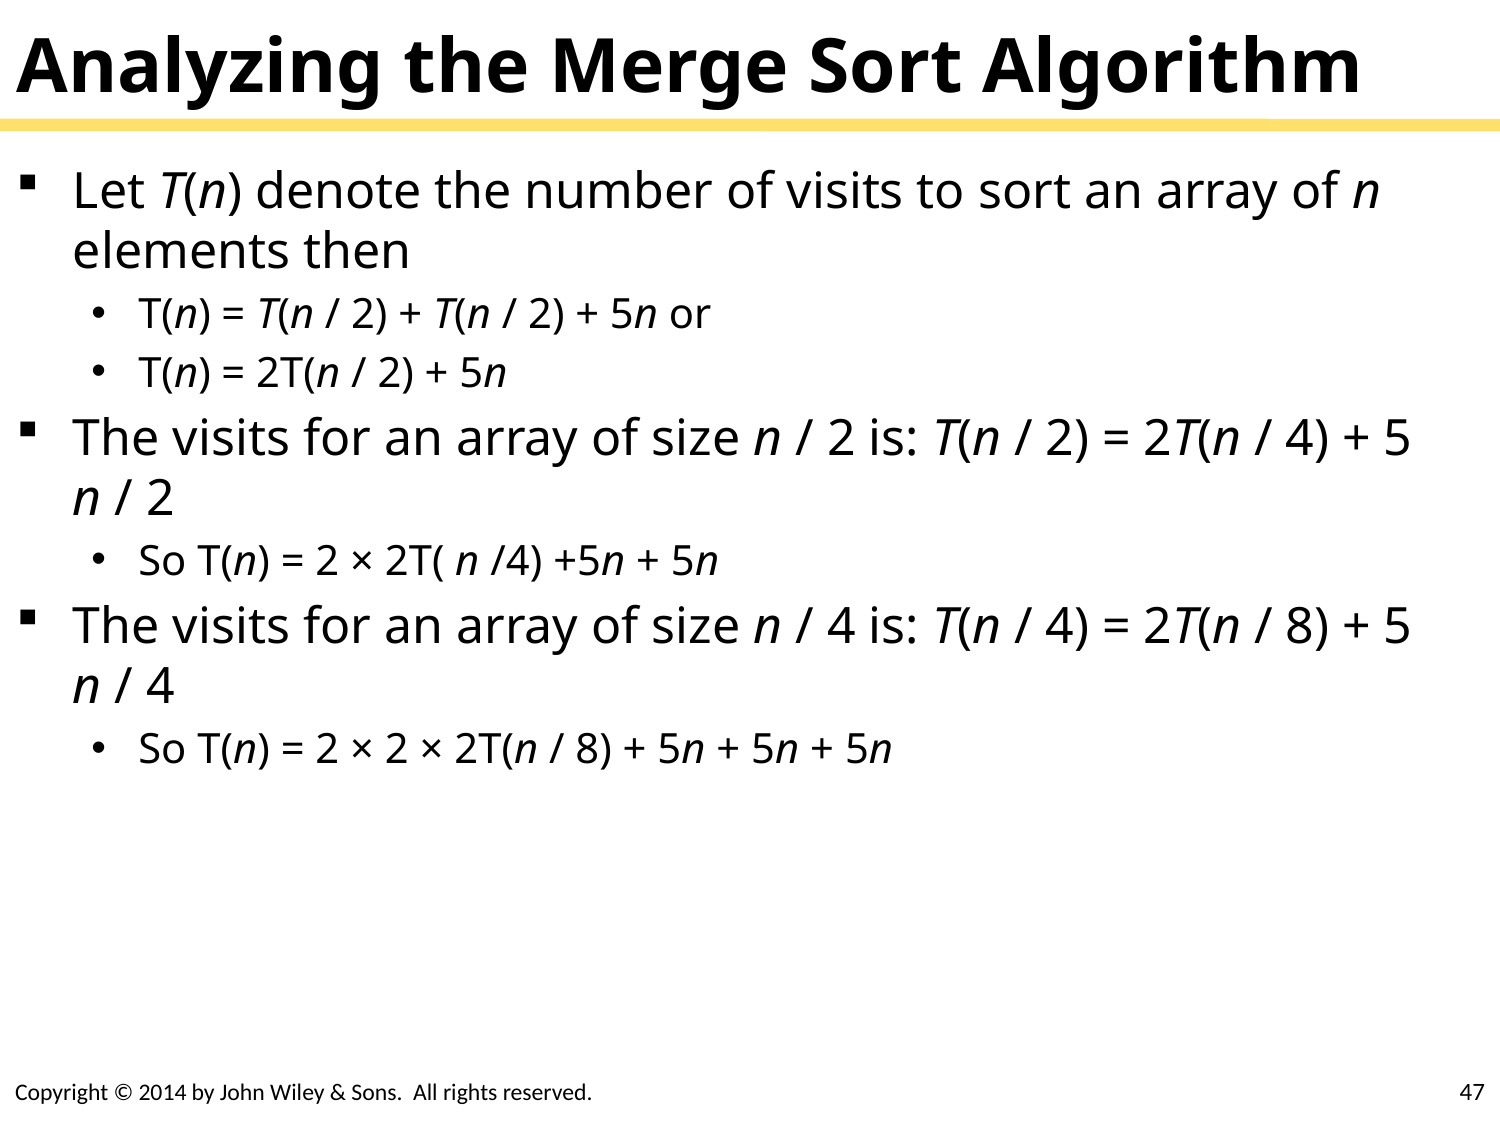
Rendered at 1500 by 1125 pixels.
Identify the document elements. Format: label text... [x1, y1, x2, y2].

title Analyzing the Merge Sort Algorithm [1, 0, 1500, 125]
list Let T(n) denote the number of visits to sort an array of n elements then T(n) = T(n / 2) + T(n / 2) + 5n or T(n) = 2T(n / 2) + 5n The visits for an array of size n / 2 is: T(n / 2) = 2T(n / 4) + 5 n / 2 So T(n) = 2 × 2T( n /4) +5n + 5n The visits for an array of size n / 4 is: T(n / 4) = 2T(n / 8) + 5 n / 4 So T(n) = 2 × 2 × 2T(n / 8) + 5n + 5n + 5n [1, 151, 1500, 1081]
